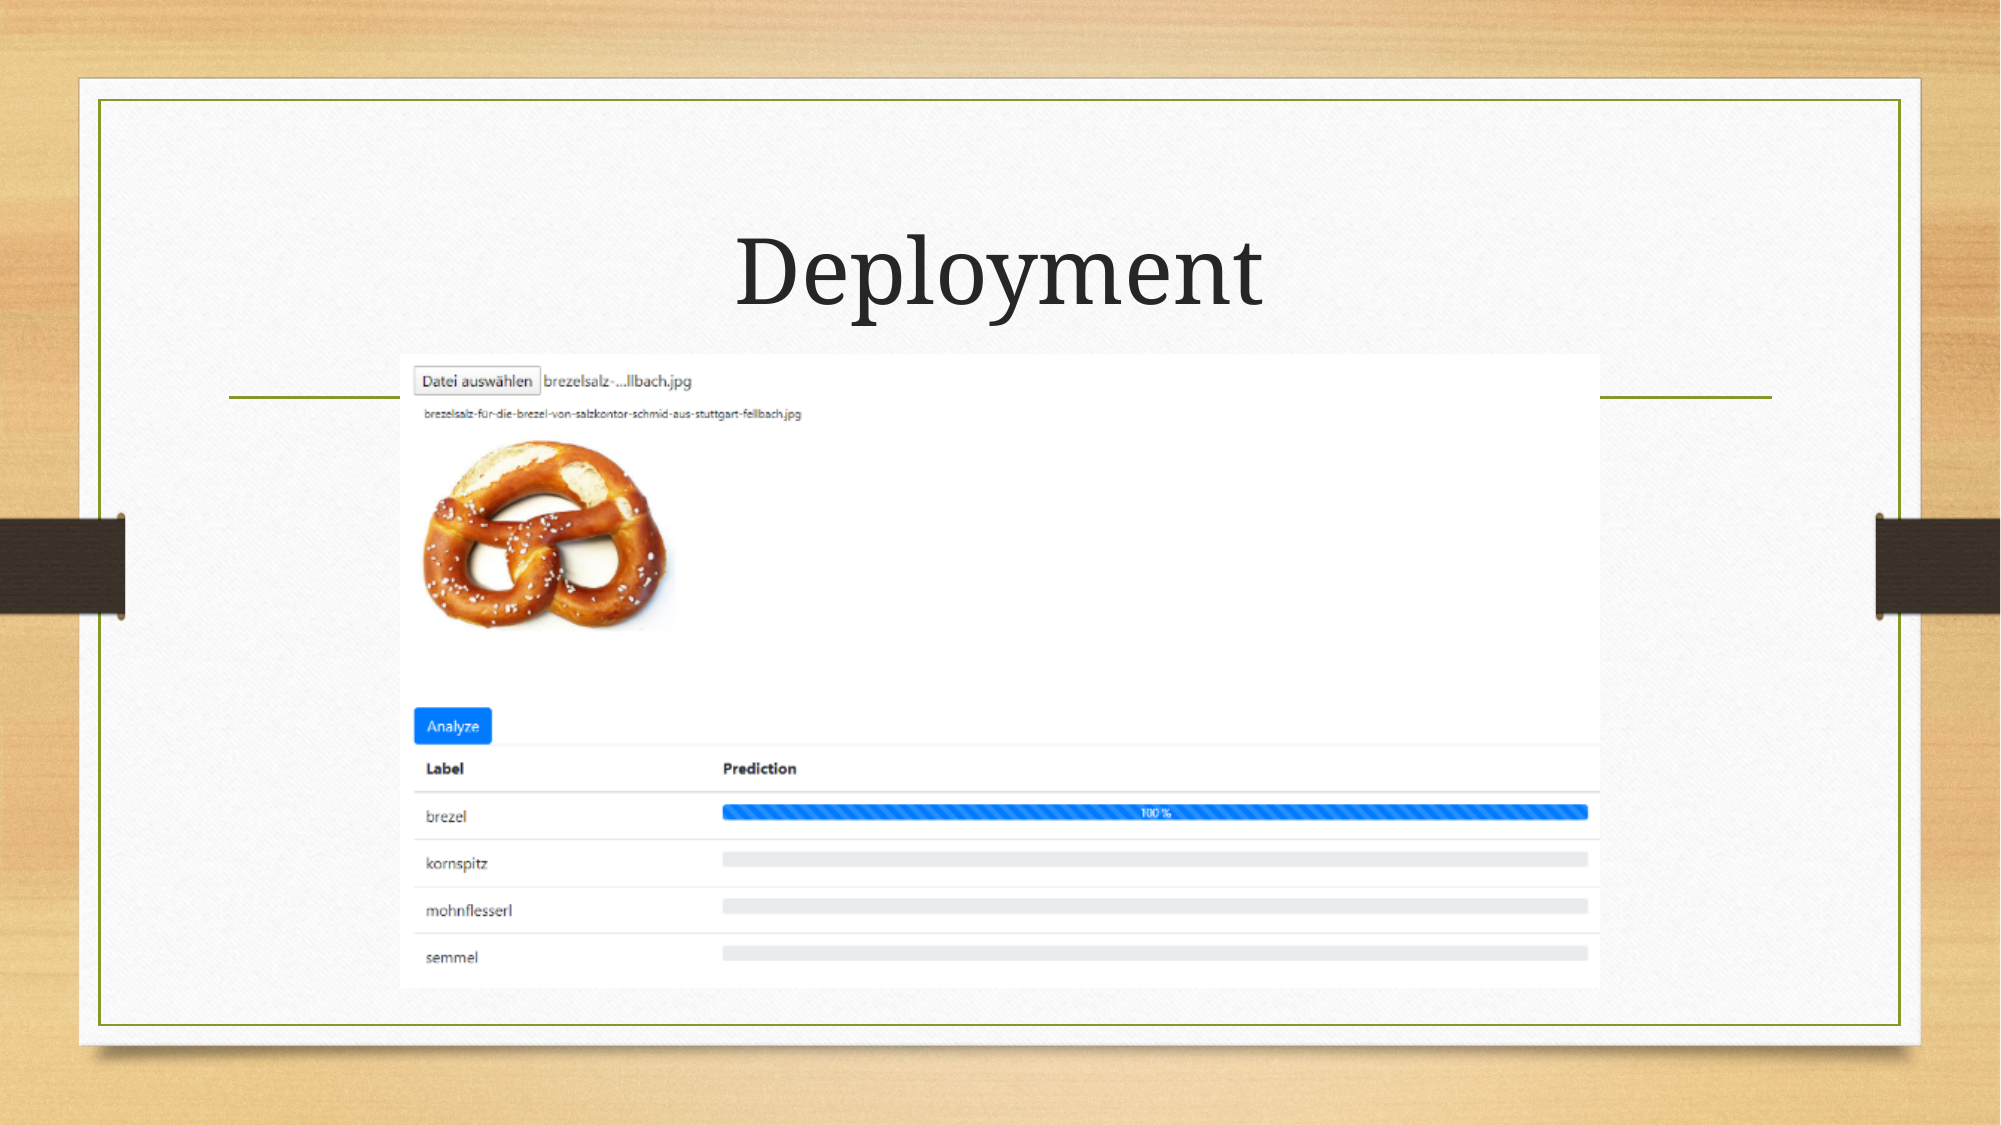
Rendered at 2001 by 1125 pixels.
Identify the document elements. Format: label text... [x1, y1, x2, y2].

picture [0, 0, 2001, 1125]
title Deployment [212, 161, 1788, 375]
